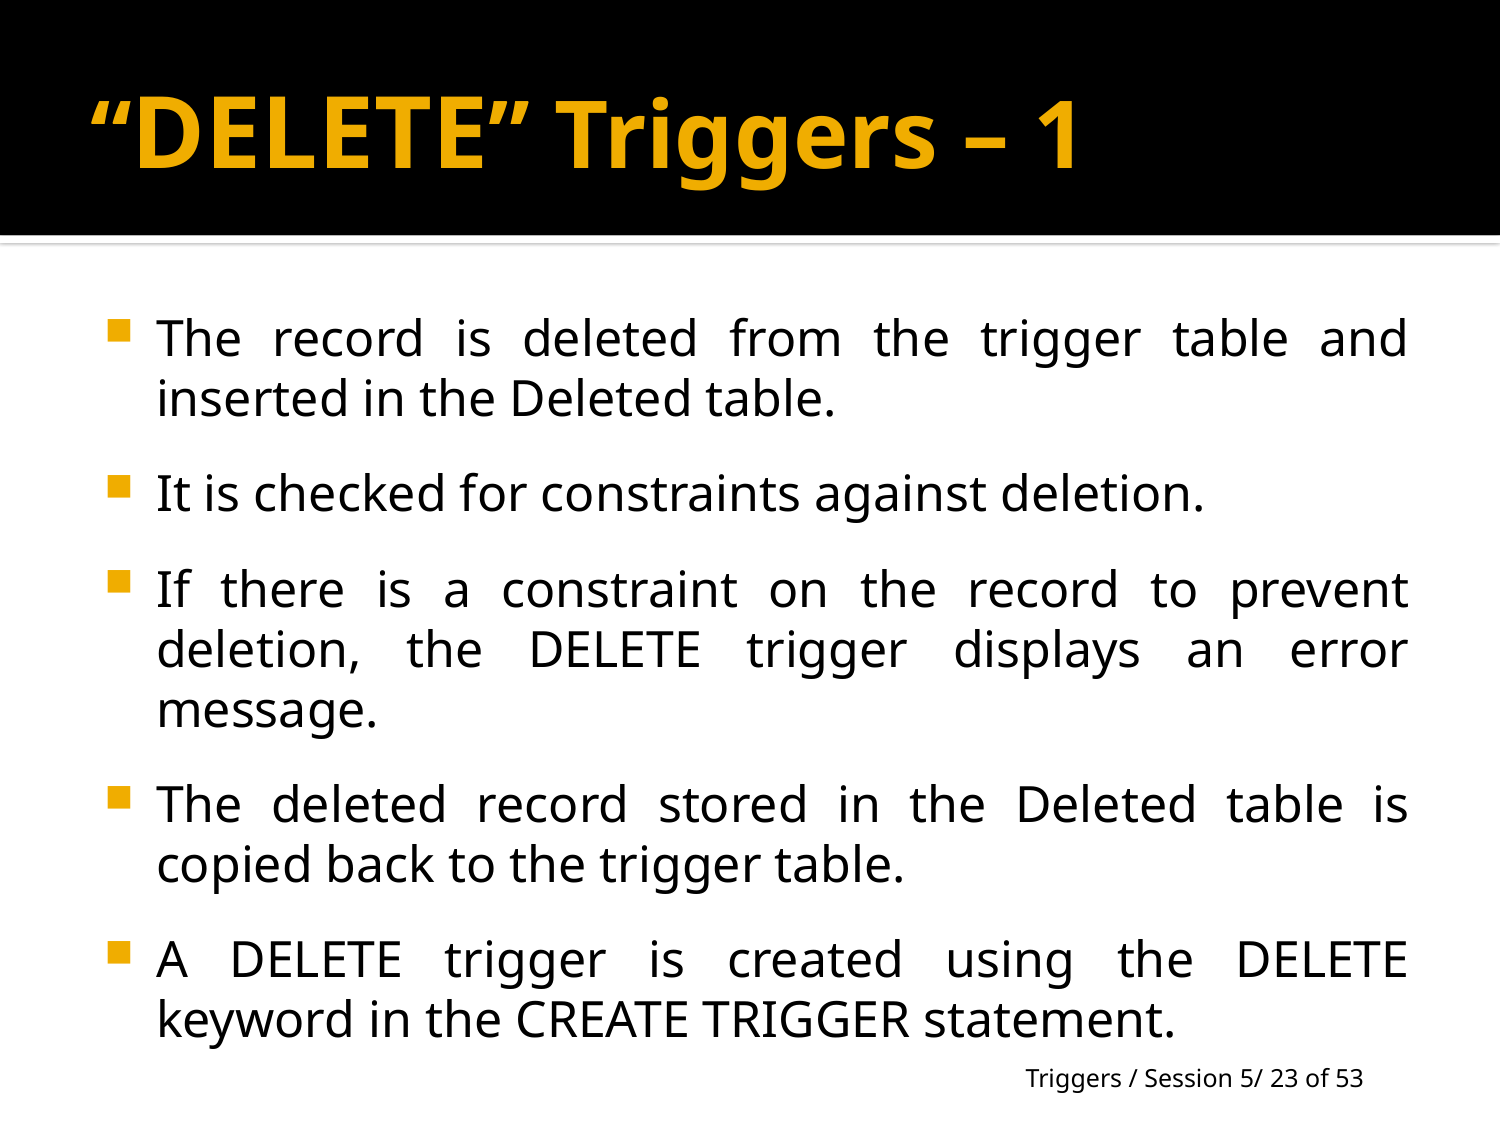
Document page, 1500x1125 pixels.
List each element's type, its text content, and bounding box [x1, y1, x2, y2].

list The record is deleted from the trigger table and inserted in the Deleted table. It is checked for constraints against deletion. If there is a constraint on the record to prevent deletion, the DELETE trigger displays an error message. The deleted record stored in the Deleted table is copied back to the trigger table. A DELETE trigger is created using the DELETE keyword in the CREATE TRIGGER statement. [75, 291, 1425, 1050]
title “DELETE” Triggers – 1 [75, 25, 1425, 231]
